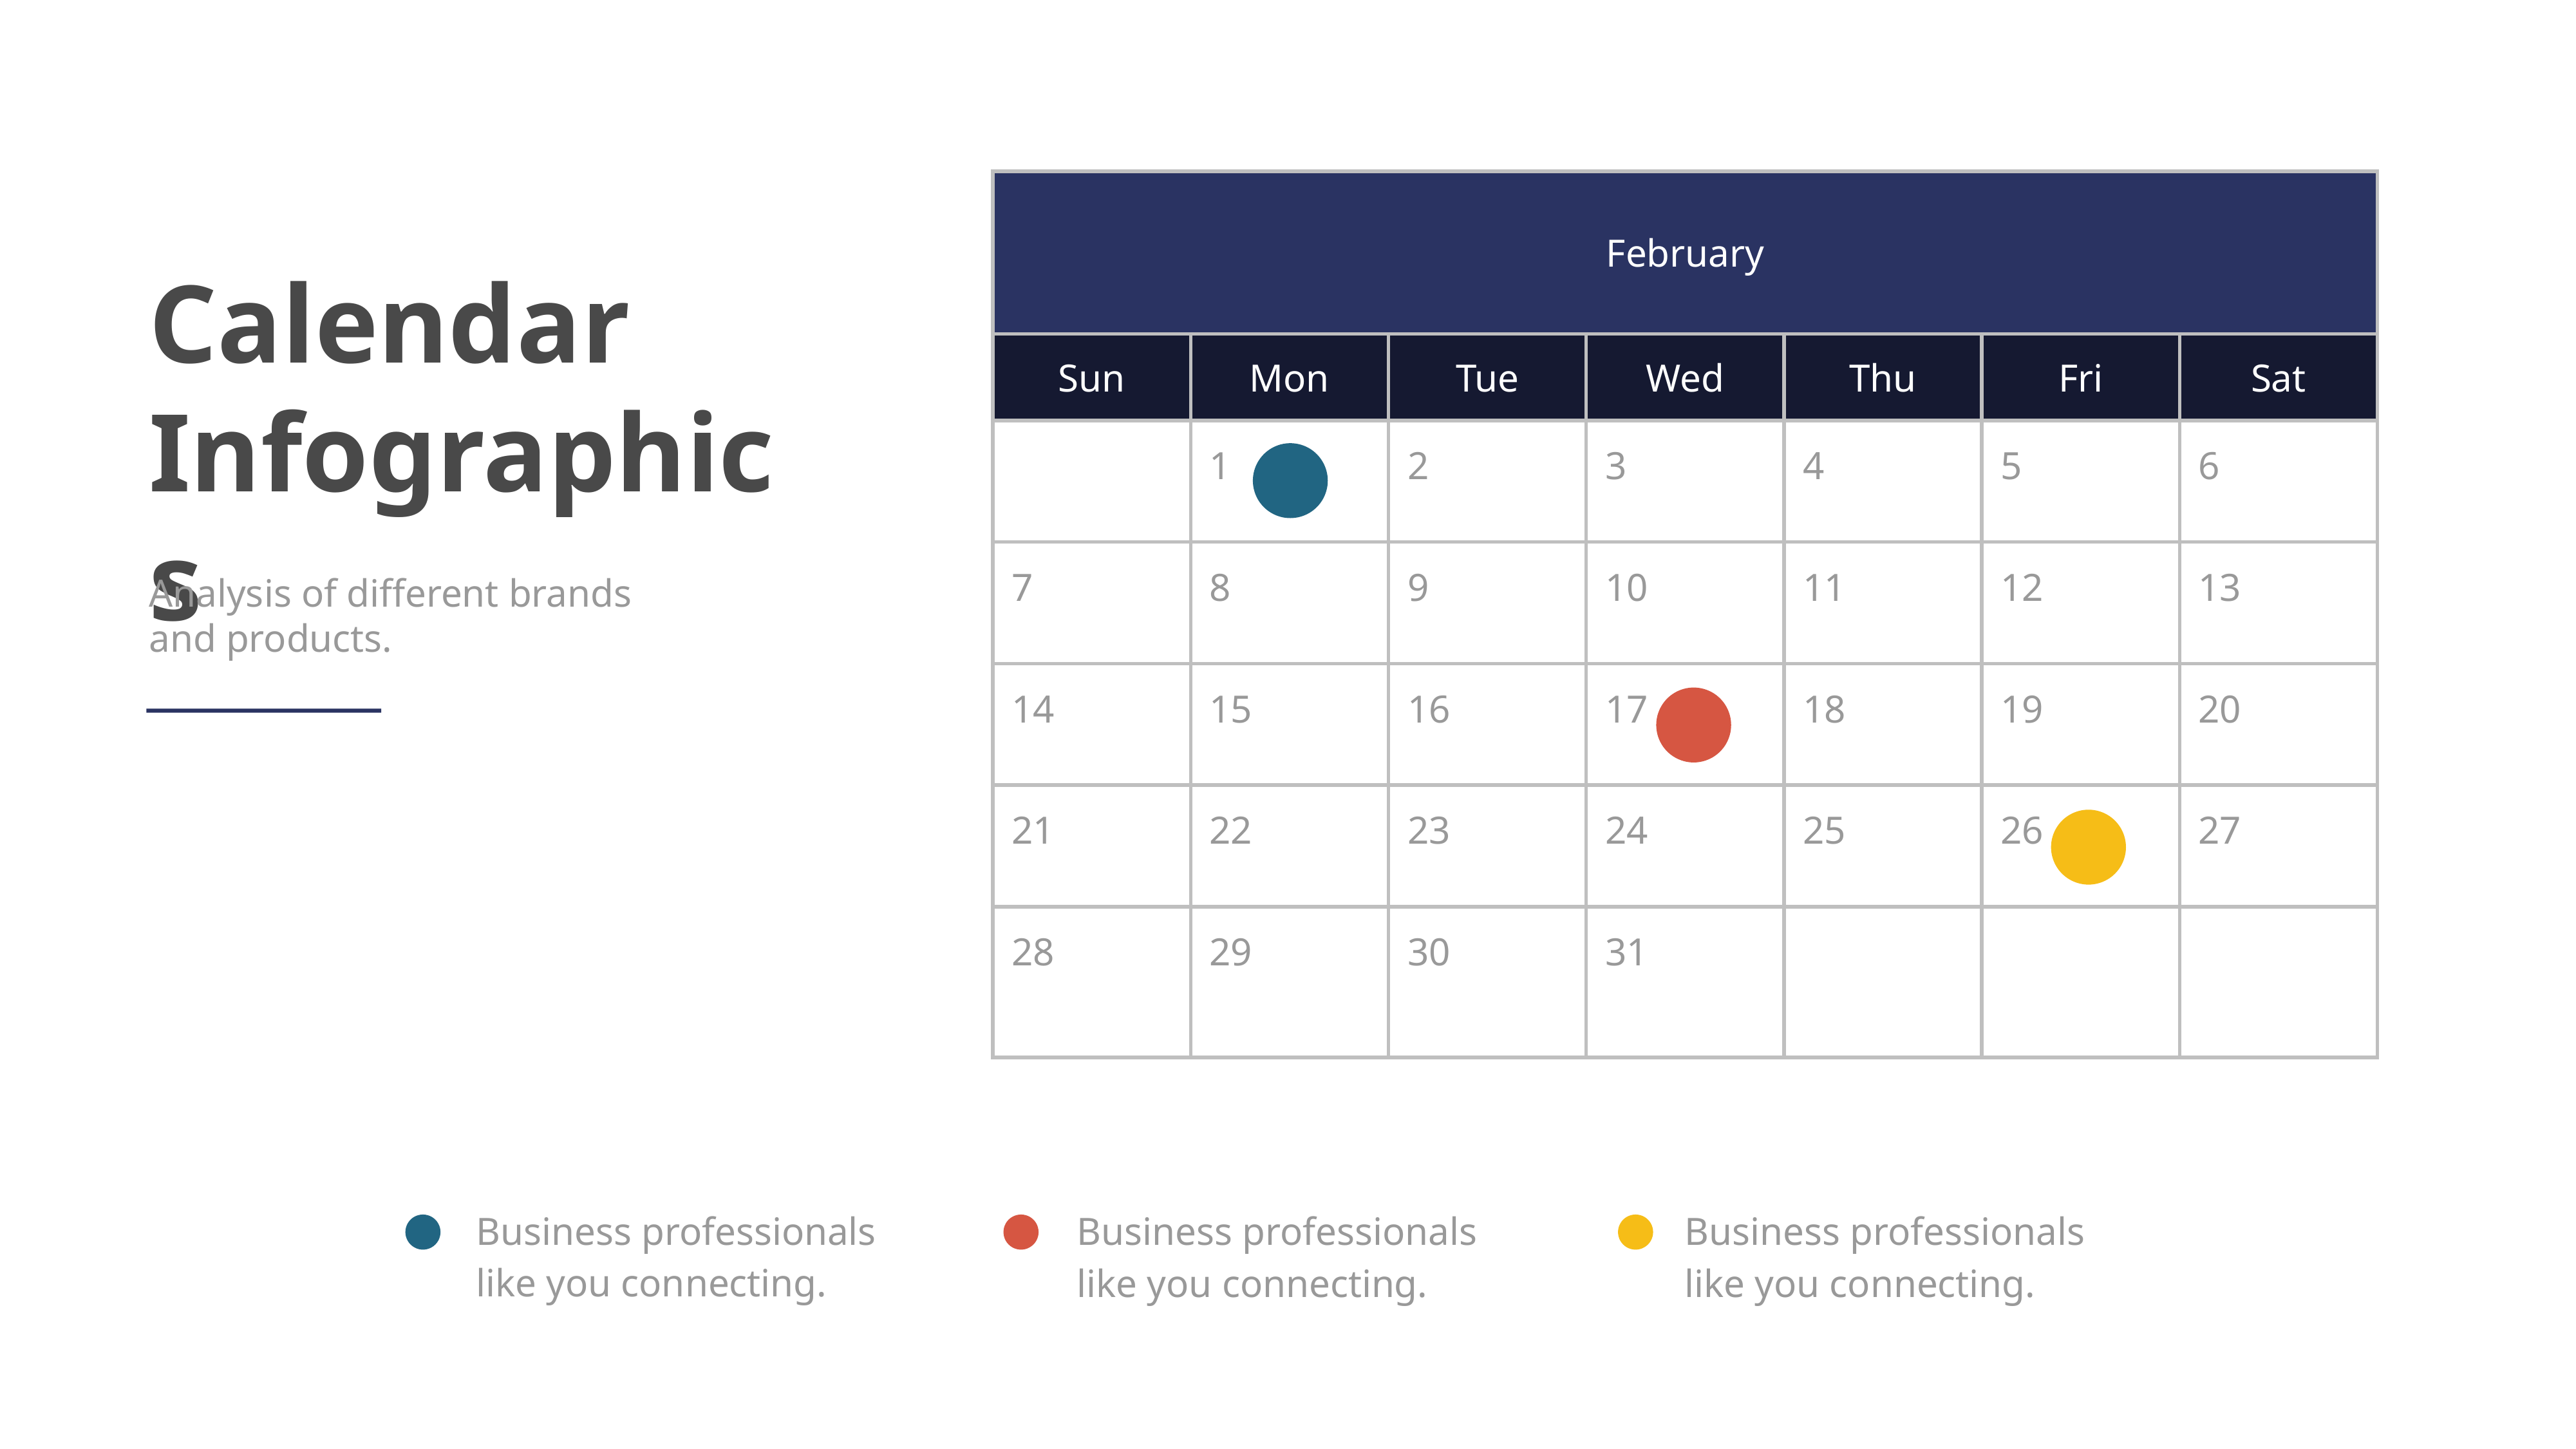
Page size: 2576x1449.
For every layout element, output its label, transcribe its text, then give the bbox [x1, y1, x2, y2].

table_cell [1984, 909, 2178, 1056]
table_cell 30 [1390, 909, 1584, 1056]
table_cell 19 [1984, 665, 2178, 783]
text_box [1252, 442, 1329, 519]
table_cell Tue [1390, 336, 1584, 419]
table_cell 1 [1192, 422, 1387, 540]
table_cell 31 [1588, 909, 1782, 1056]
text_box [1655, 687, 1732, 763]
table_cell [995, 422, 1189, 540]
table_header February [995, 173, 2376, 332]
table_cell 5 [1984, 422, 2178, 540]
table_cell Wed [1588, 336, 1782, 419]
table_cell [2181, 909, 2376, 1056]
table_cell 6 [2181, 422, 2376, 540]
table_cell 15 [1192, 665, 1387, 783]
table_cell 25 [1786, 787, 1980, 905]
table_cell 28 [995, 909, 1189, 1056]
table_cell Thu [1786, 336, 1980, 419]
table_cell Fri [1984, 336, 2178, 419]
table_cell 4 [1786, 422, 1980, 540]
table_cell 27 [2181, 787, 2376, 905]
table_cell 23 [1390, 787, 1584, 905]
table_cell 11 [1786, 544, 1980, 662]
table_cell [1786, 909, 1980, 1056]
table_cell 13 [2181, 544, 2376, 662]
table_cell 24 [1588, 787, 1782, 905]
table_cell 12 [1984, 544, 2178, 662]
table_cell 3 [1588, 422, 1782, 540]
table_cell 10 [1588, 544, 1782, 662]
table_cell 16 [1390, 665, 1584, 783]
table_cell 7 [995, 544, 1189, 662]
table_cell 29 [1192, 909, 1387, 1056]
table_cell 20 [2181, 665, 2376, 783]
table_cell 22 [1192, 787, 1387, 905]
table_cell 18 [1786, 665, 1980, 783]
table_cell Mon [1192, 336, 1387, 419]
table_cell 21 [995, 787, 1189, 905]
text_box [2050, 809, 2127, 886]
table_cell 14 [995, 665, 1189, 783]
table_cell 26 [1984, 787, 2178, 905]
table_cell 9 [1390, 544, 1584, 662]
table_cell Sat [2181, 336, 2376, 419]
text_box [405, 1195, 2147, 1311]
table_cell 17 [1588, 665, 1782, 783]
table_cell Sun [995, 336, 1189, 419]
table_cell 2 [1390, 422, 1584, 540]
table_cell 8 [1192, 544, 1387, 662]
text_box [139, 251, 809, 713]
